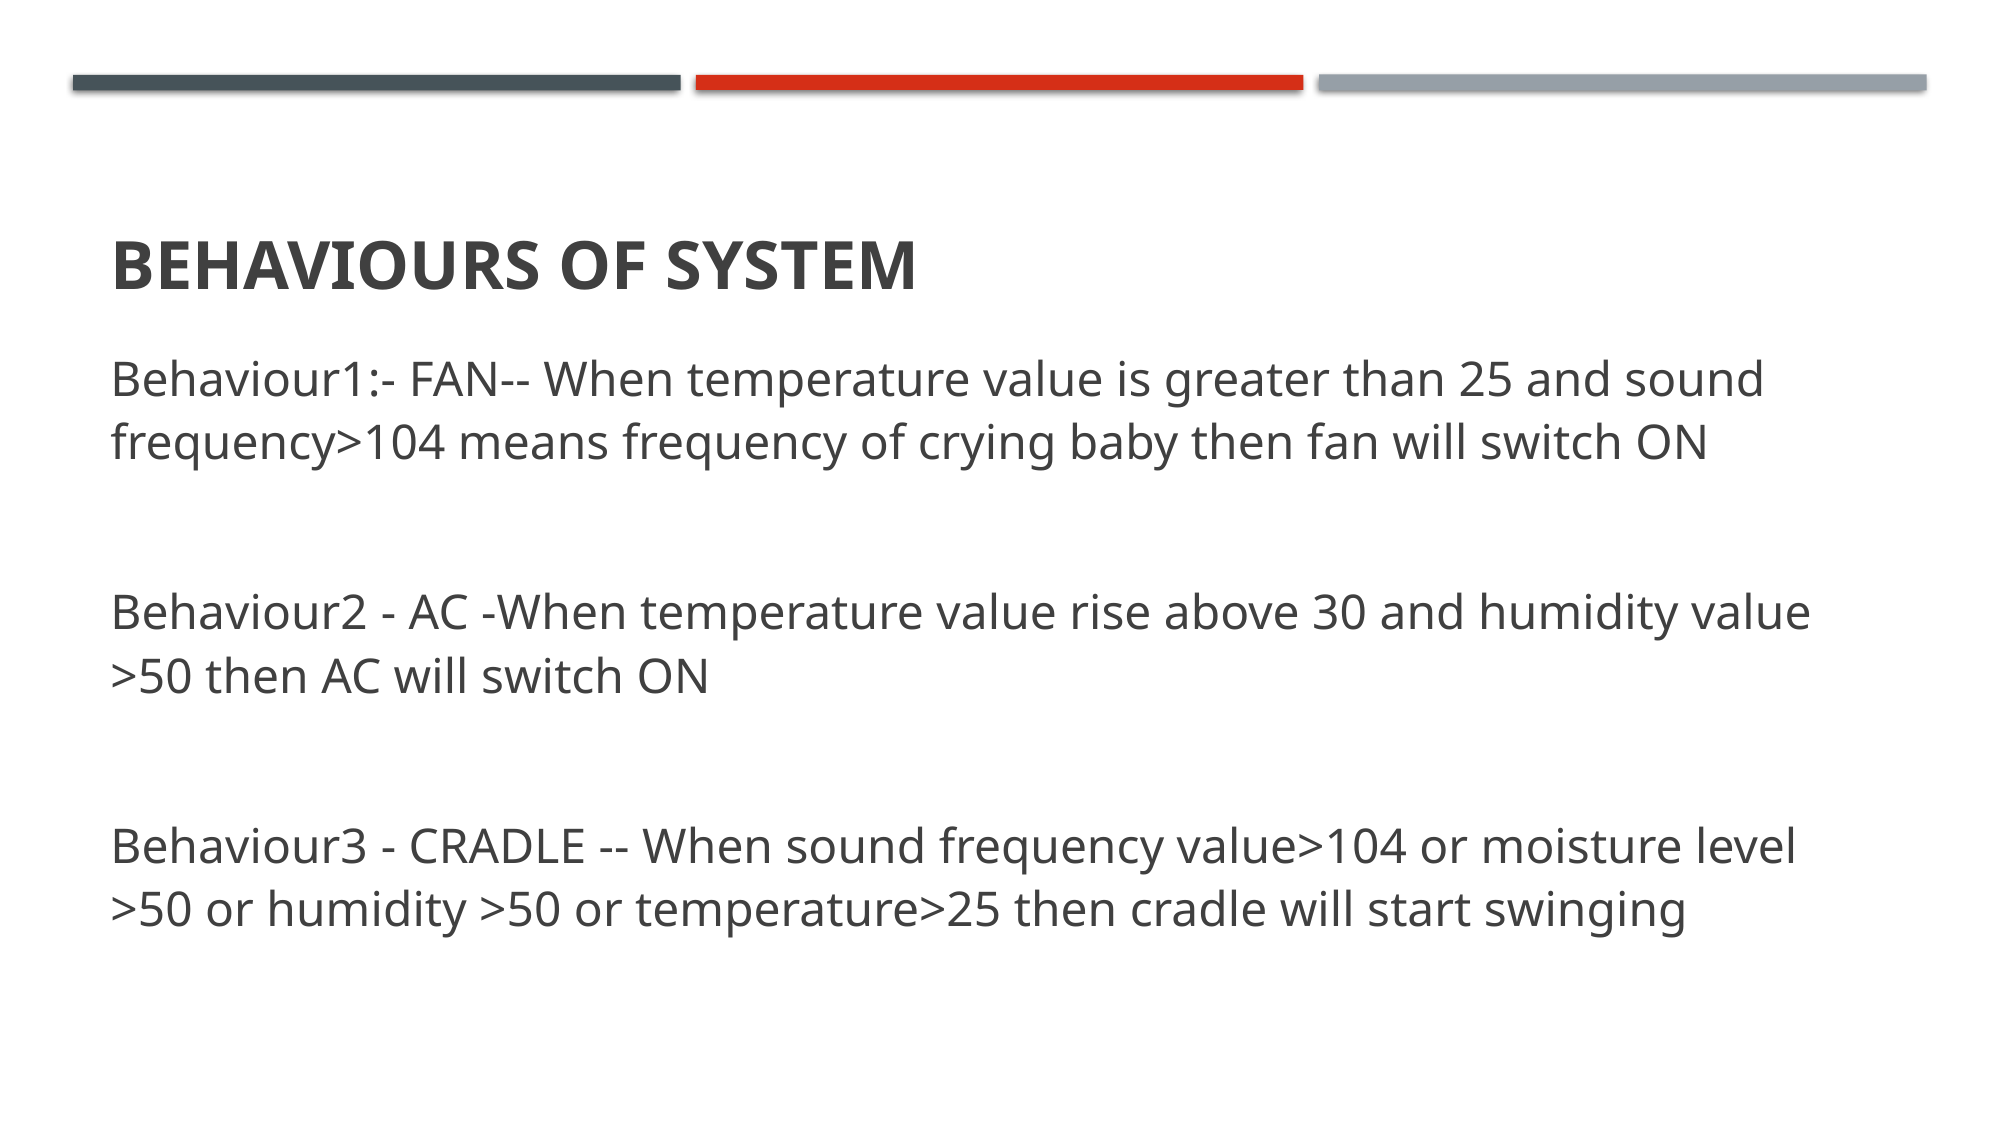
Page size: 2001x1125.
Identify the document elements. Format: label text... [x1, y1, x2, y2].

title behaviours of system [95, 115, 1905, 311]
list Behaviour1:- FAN-- When temperature value is greater than 25 and sound frequency>104 means frequency of crying baby then fan will switch ON Behaviour2 - AC -When temperature value rise above 30 and humidity value >50 then AC will switch ON Behaviour3 - CRADLE -- When sound frequency value>104 or moisture level >50 or humidity >50 or temperature>25 then cradle will start swinging [95, 383, 1905, 981]
